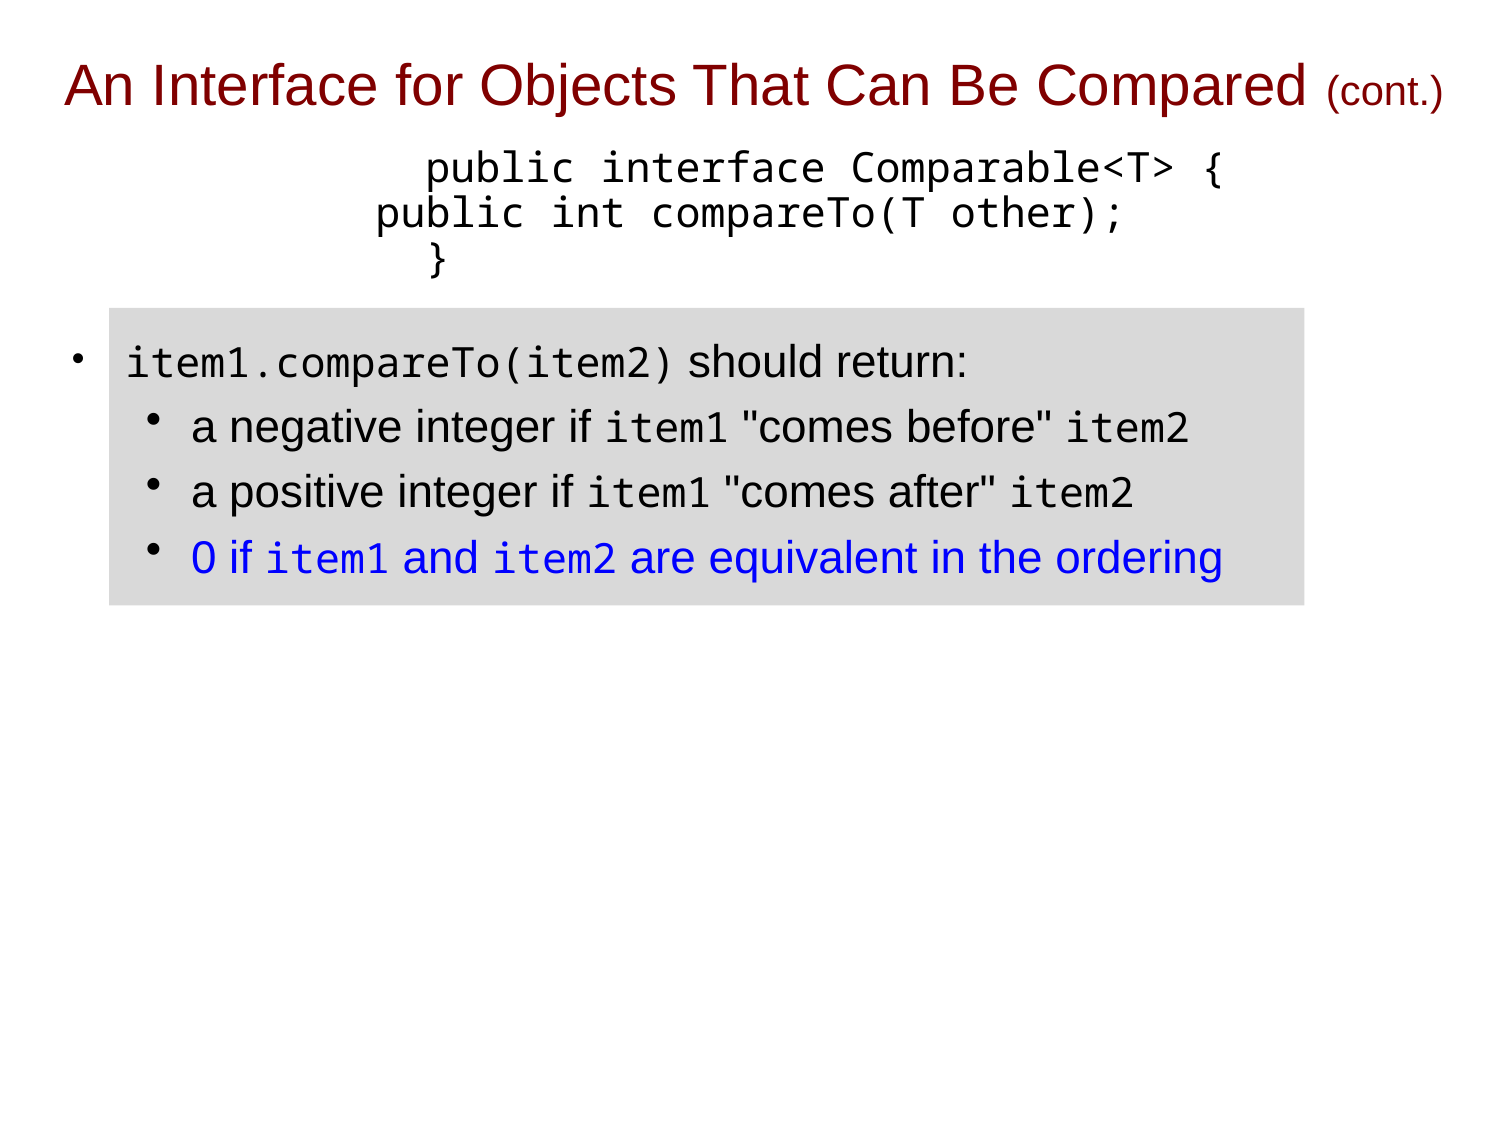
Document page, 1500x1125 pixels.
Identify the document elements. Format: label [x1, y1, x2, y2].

title [20, 12, 1489, 152]
list [55, 138, 1500, 1060]
